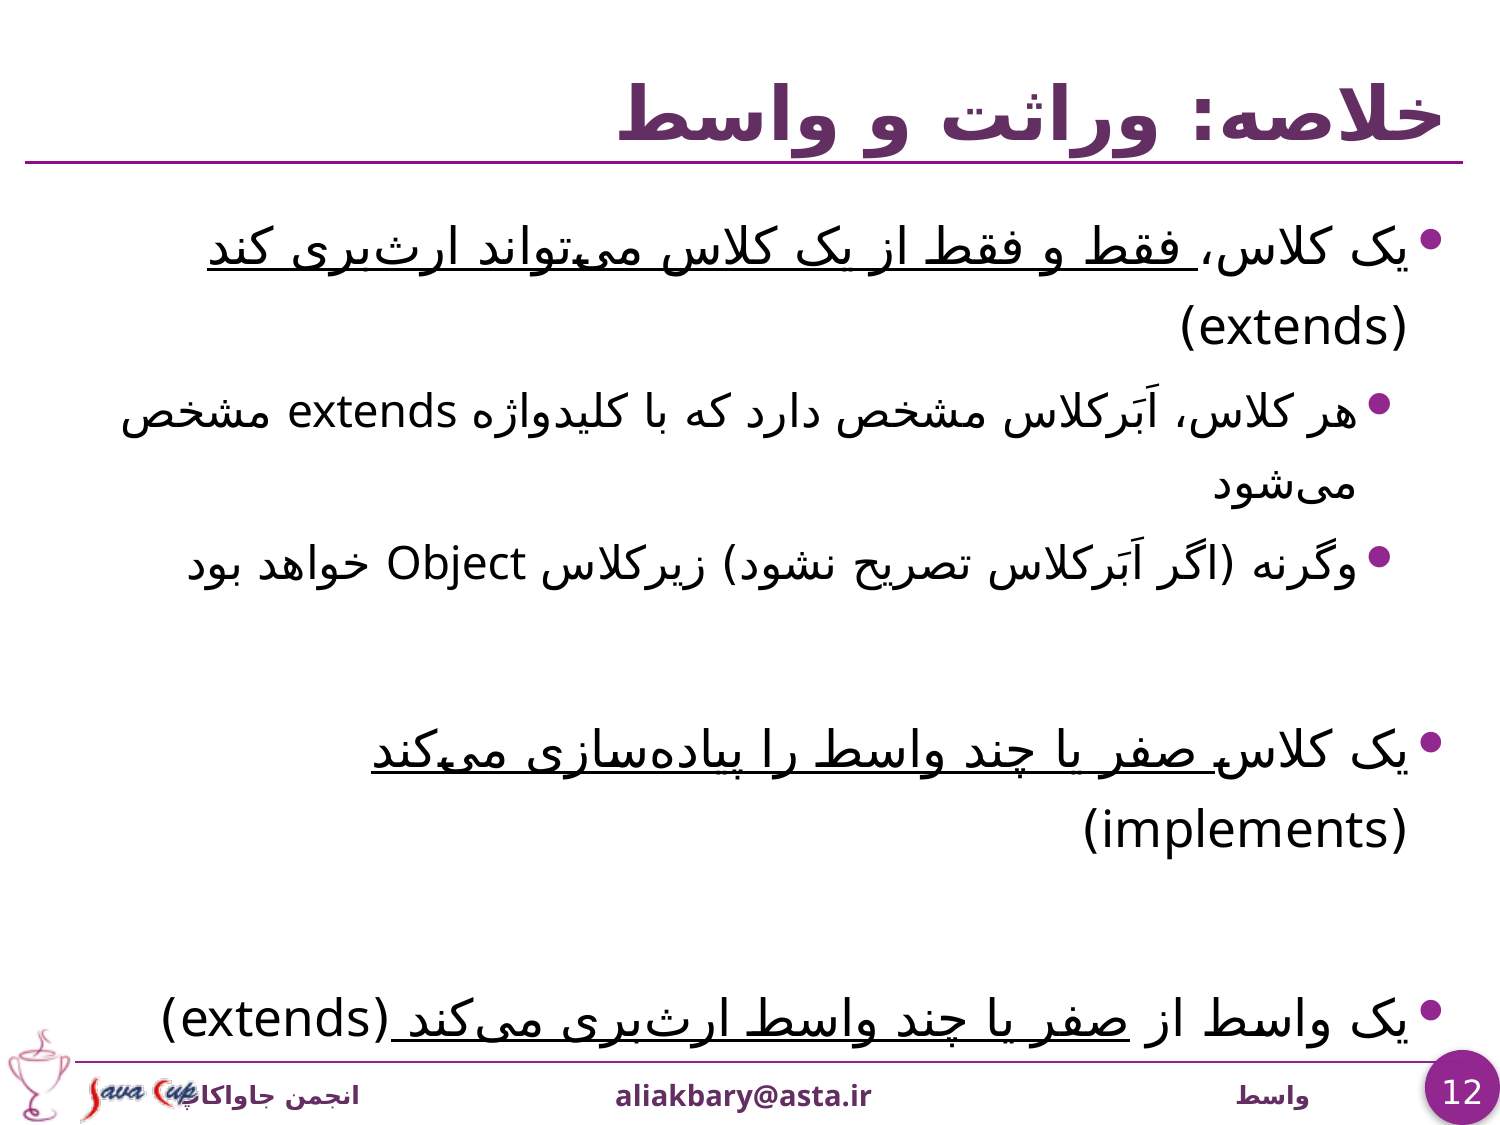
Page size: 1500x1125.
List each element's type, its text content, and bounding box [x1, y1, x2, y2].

list یک کلاس، فقط و فقط از یک کلاس می‌تواند ارث‌بری کند (extends) هر کلاس، اَبَرکلاس مشخص دارد که با کلیدواژه extends مشخص می‌شود وگرنه (اگر اَبَرکلاس تصریح نشود) زیرکلاس Object خواهد بود یک کلاس صفر یا چند واسط را پیاده‌سازی می‌کند (implements) یک واسط از صفر یا چند واسط ارث‌بری می‌کند (extends) [24, 187, 1463, 1063]
picture [79, 1076, 200, 1125]
title خلاصه: وراثت و واسط [24, 37, 1463, 163]
picture [6, 1028, 75, 1125]
